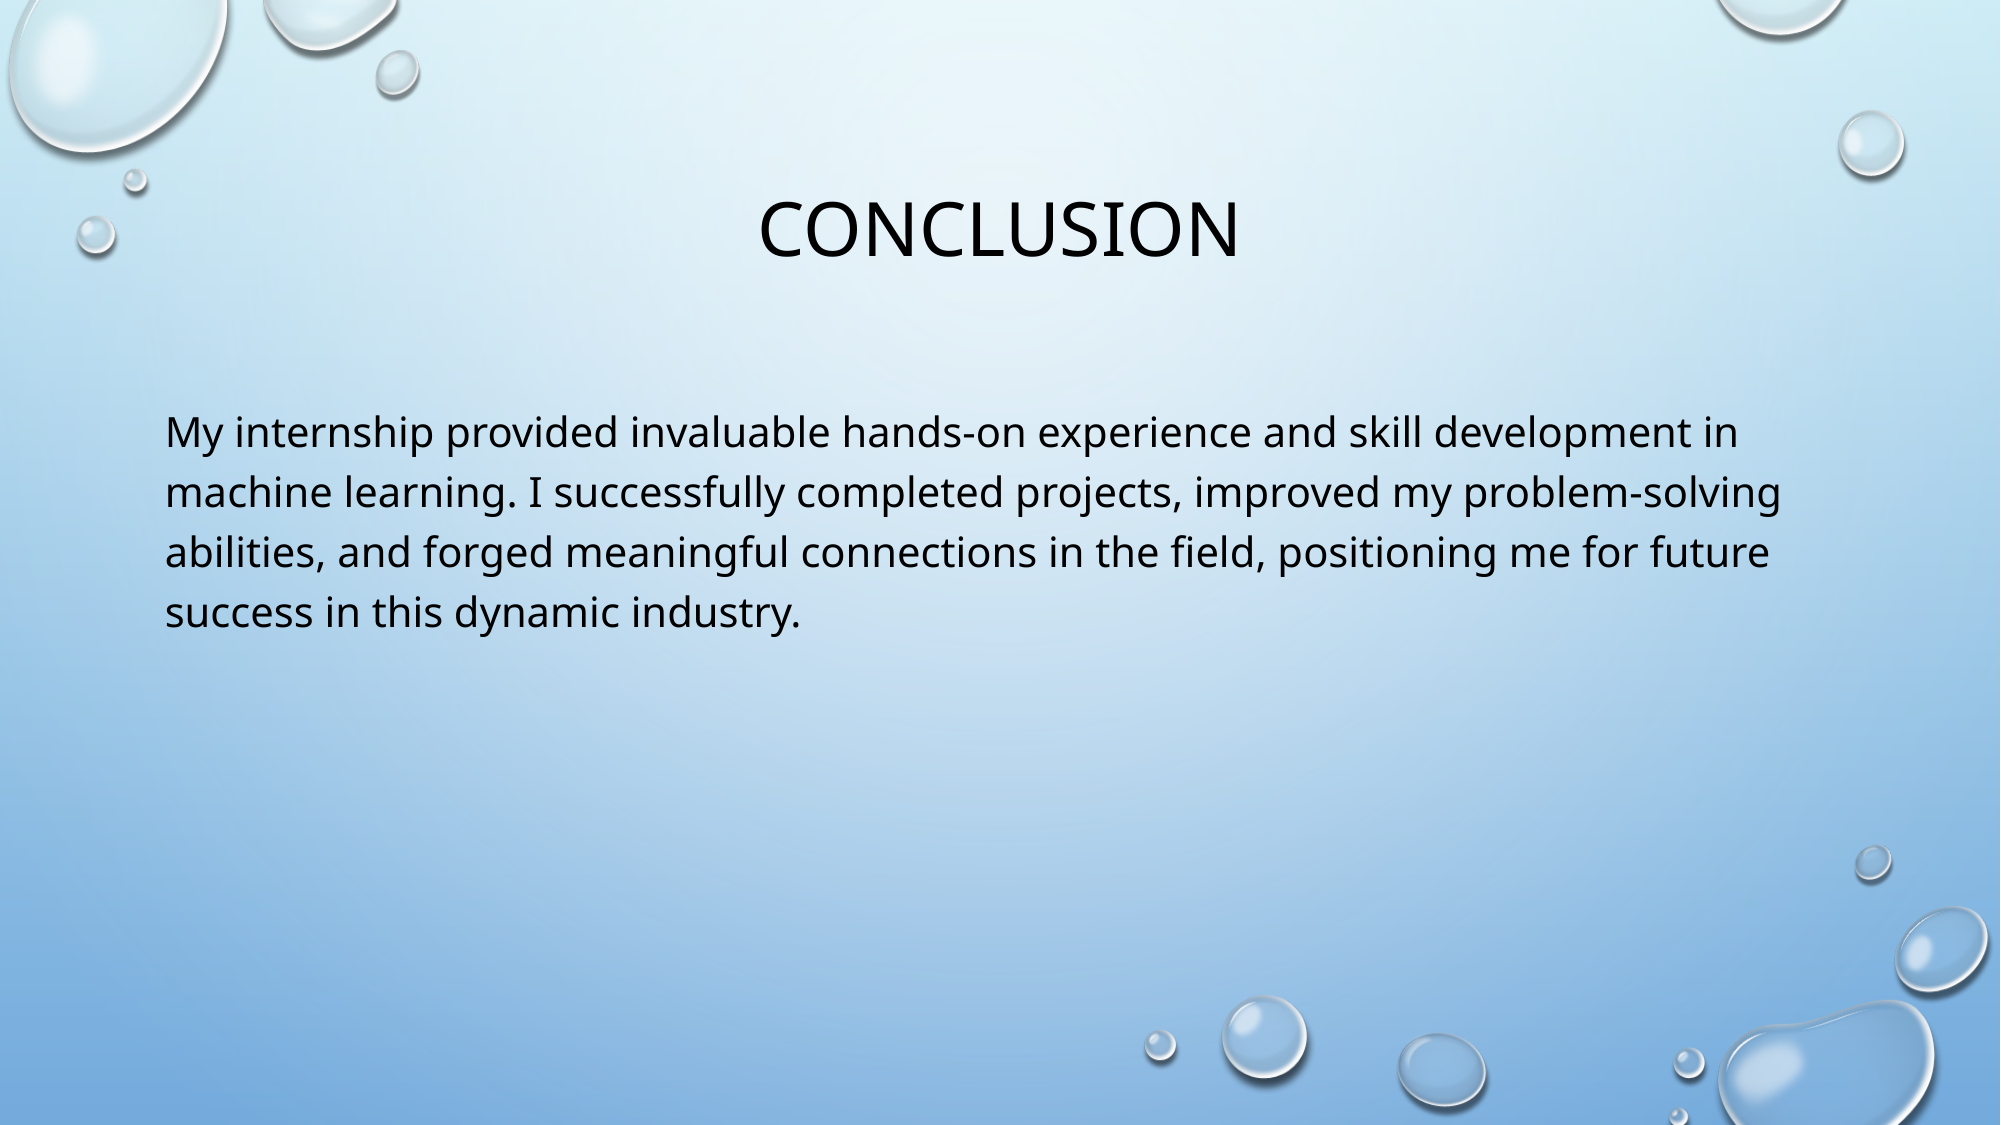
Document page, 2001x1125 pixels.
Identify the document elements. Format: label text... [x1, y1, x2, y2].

title CONCLUSION [149, 101, 1851, 364]
list My internship provided invaluable hands-on experience and skill development in machine learning. I successfully completed projects, improved my problem-solving abilities, and forged meaningful connections in the field, positioning me for future success in this dynamic industry. [149, 388, 1850, 950]
picture [0, 0, 2000, 1125]
